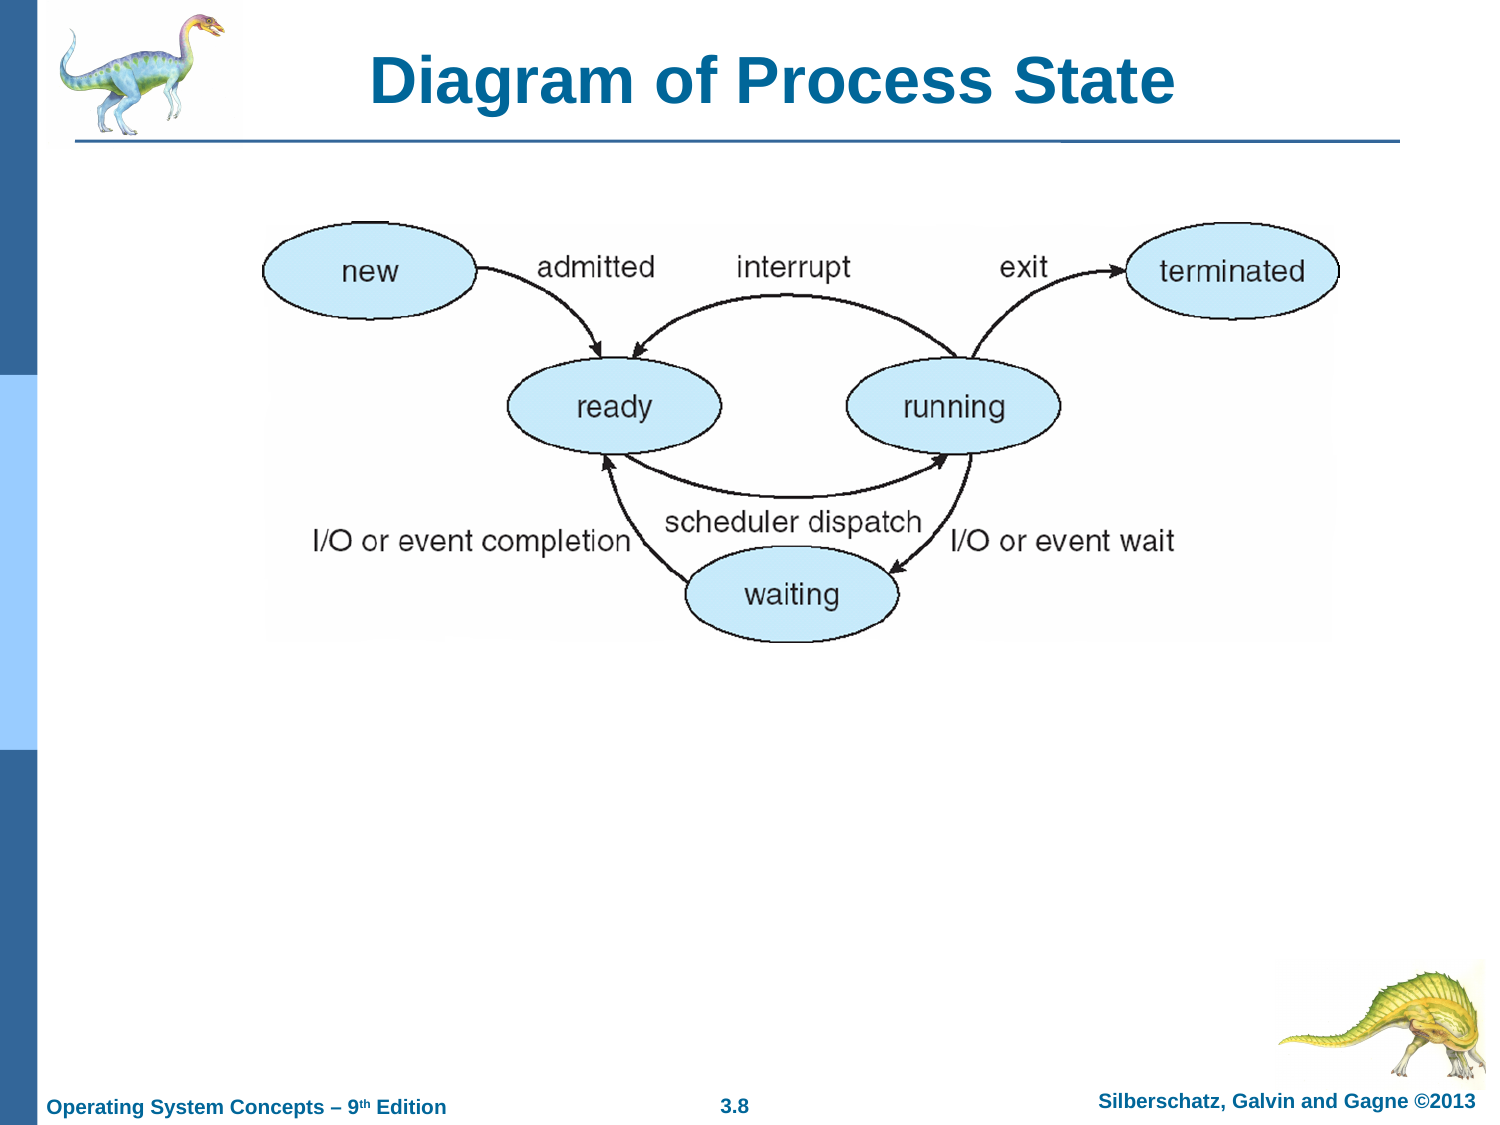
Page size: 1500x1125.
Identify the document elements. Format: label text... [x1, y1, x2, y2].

title Diagram of Process State [121, 29, 1426, 125]
picture [254, 214, 1345, 649]
picture [46, 0, 243, 149]
picture [1275, 959, 1486, 1090]
